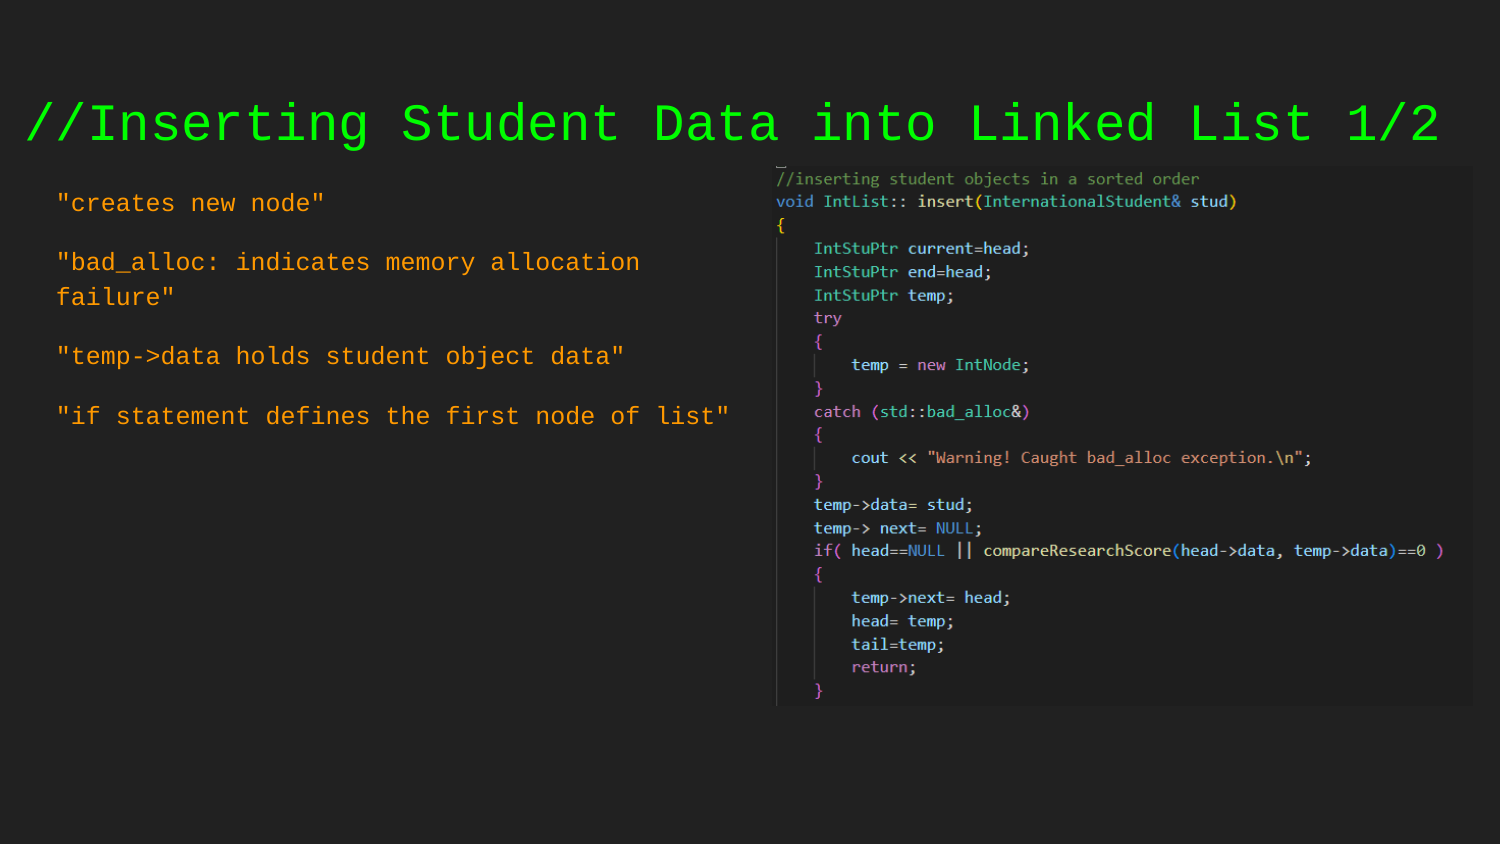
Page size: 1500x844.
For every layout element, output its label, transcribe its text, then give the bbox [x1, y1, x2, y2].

title //Inserting Student Data into Linked List 1/2 [9, 72, 1500, 167]
list "creates new node" "bad_alloc: indicates memory allocation failure" "temp->data holds student object data" "if statement defines the first node of list" [40, 166, 750, 728]
picture [772, 166, 1473, 706]
